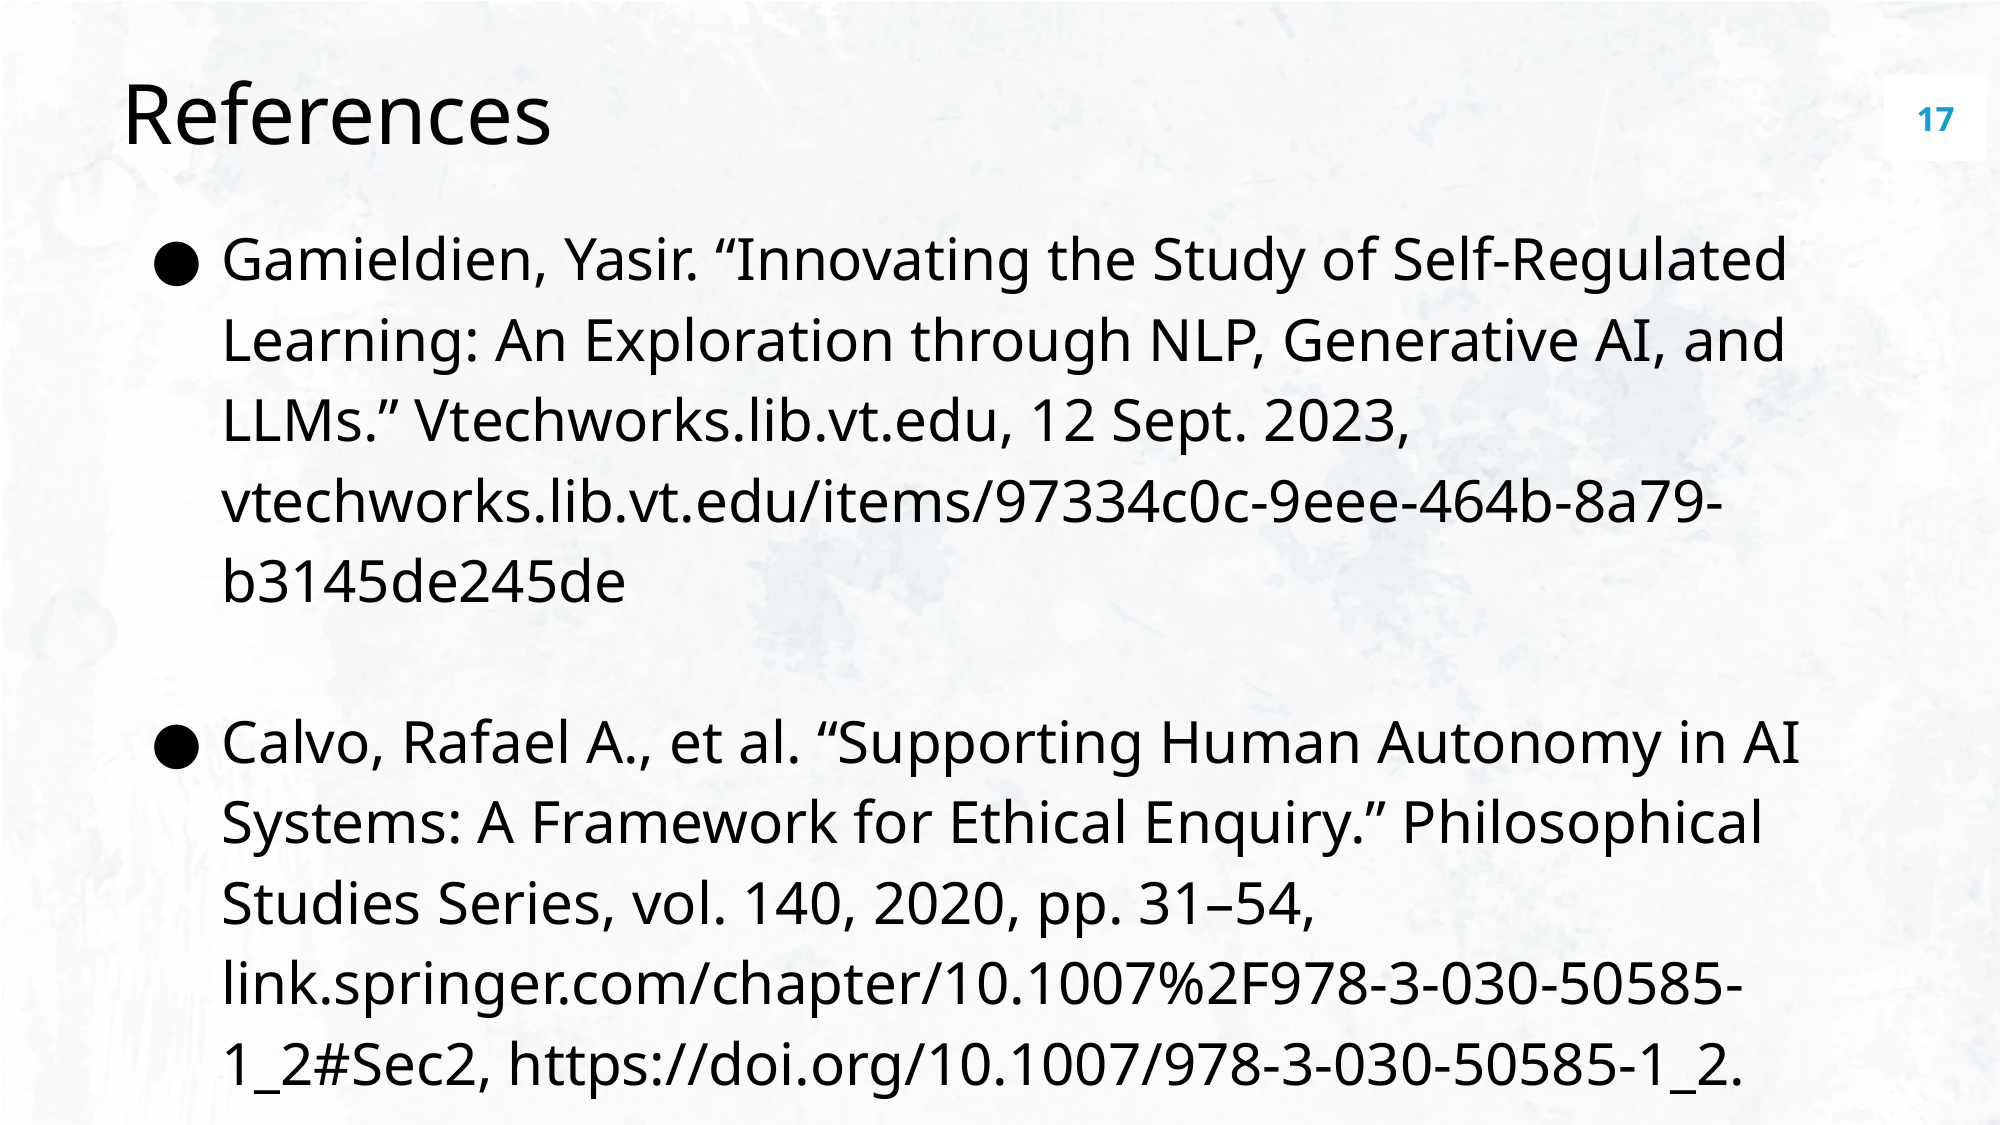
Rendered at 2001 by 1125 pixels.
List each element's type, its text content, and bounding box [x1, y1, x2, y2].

text_box 17 [1887, 78, 1985, 159]
title References [106, 31, 1794, 186]
list Gamieldien, Yasir. “Innovating the Study of Self-Regulated Learning: An Exploration through NLP, Generative AI, and LLMs.” Vtechworks.lib.vt.edu, 12 Sept. 2023, vtechworks.lib.vt.edu/items/97334c0c-9eee-464b-8a79-b3145de245de Calvo, Rafael A., et al. “Supporting Human Autonomy in AI Systems: A Framework for Ethical Enquiry.” Philosophical Studies Series, vol. 140, 2020, pp. 31–54, link.springer.com/chapter/10.1007%2F978-3-030-50585-1_2#Sec2, https://doi.org/10.1007/978-3-030-50585-1_2. Fleuriot, Jacques , et al. Intelligent Agents and Their Environments. 15 Jan. 2019, www.inf.ed.ac.uk/teaching/courses/inf2d/timetable/01_Intelligent_Agents.pdf Cui, Author Chris. “How to Build an Artificial Intelligent System (I).” C. Cui’s Blog, 4 Sept. 2019, cuicaihao.com/2019/09/04/how-to-build-an-artificial-intelligent-system [106, 196, 1844, 1008]
picture [3, 2, 2000, 1125]
